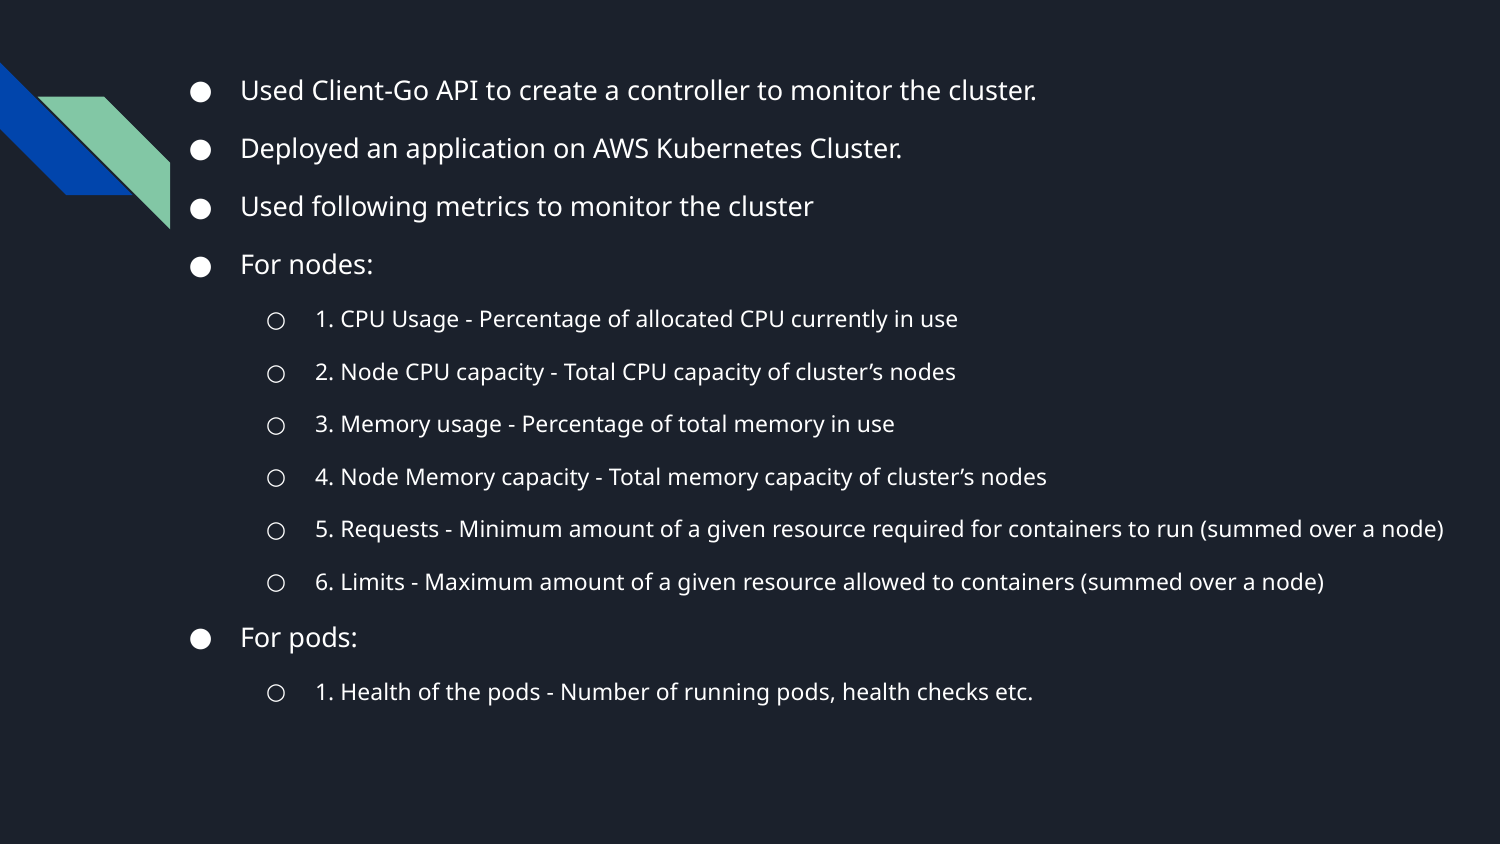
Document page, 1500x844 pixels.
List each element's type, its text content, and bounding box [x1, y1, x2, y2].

list Used Client-Go API to create a controller to monitor the cluster. Deployed an application on AWS Kubernetes Cluster. Used following metrics to monitor the cluster For nodes: 1. CPU Usage - Percentage of allocated CPU currently in use 2. Node CPU capacity - Total CPU capacity of cluster’s nodes 3. Memory usage - Percentage of total memory in use 4. Node Memory capacity - Total memory capacity of cluster’s nodes 5. Requests - Minimum amount of a given resource required for containers to run (summed over a node) 6. Limits - Maximum amount of a given resource allowed to containers (summed over a node) For pods: 1. Health of the pods - Number of running pods, health checks etc. [0, 0, 1500, 844]
